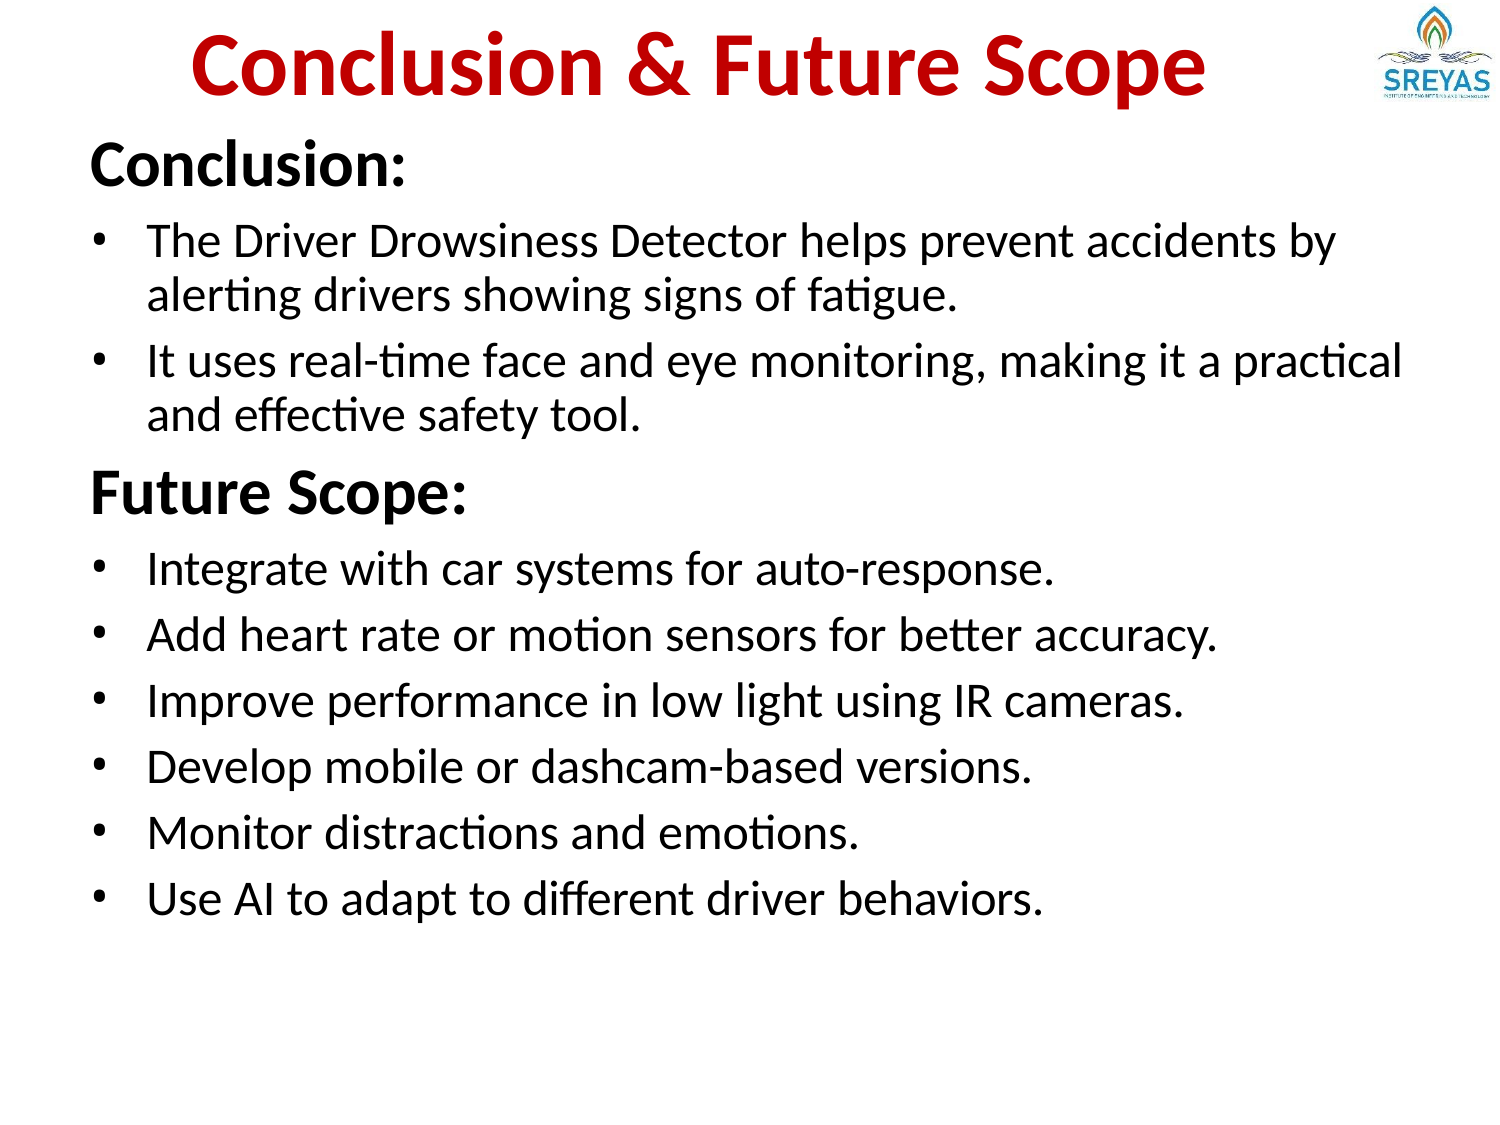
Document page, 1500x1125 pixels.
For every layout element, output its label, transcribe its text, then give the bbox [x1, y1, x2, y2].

picture [1374, 3, 1496, 103]
title Conclusion & Future Scope [189, 1, 1211, 108]
text_box Conclusion: The Driver Drowsiness Detector helps prevent accidents by alerting drivers showing signs of fatigue. It uses real-time face and eye monitoring, making it a practical and effective safety tool. Future Scope: Integrate with car systems for auto-response. Add heart rate or motion sensors for better accuracy. Improve performance in low light using IR cameras. Develop mobile or dashcam-based versions. Monitor distractions and emotions. Use AI to adapt to different driver behaviors. [87, 108, 1409, 925]
